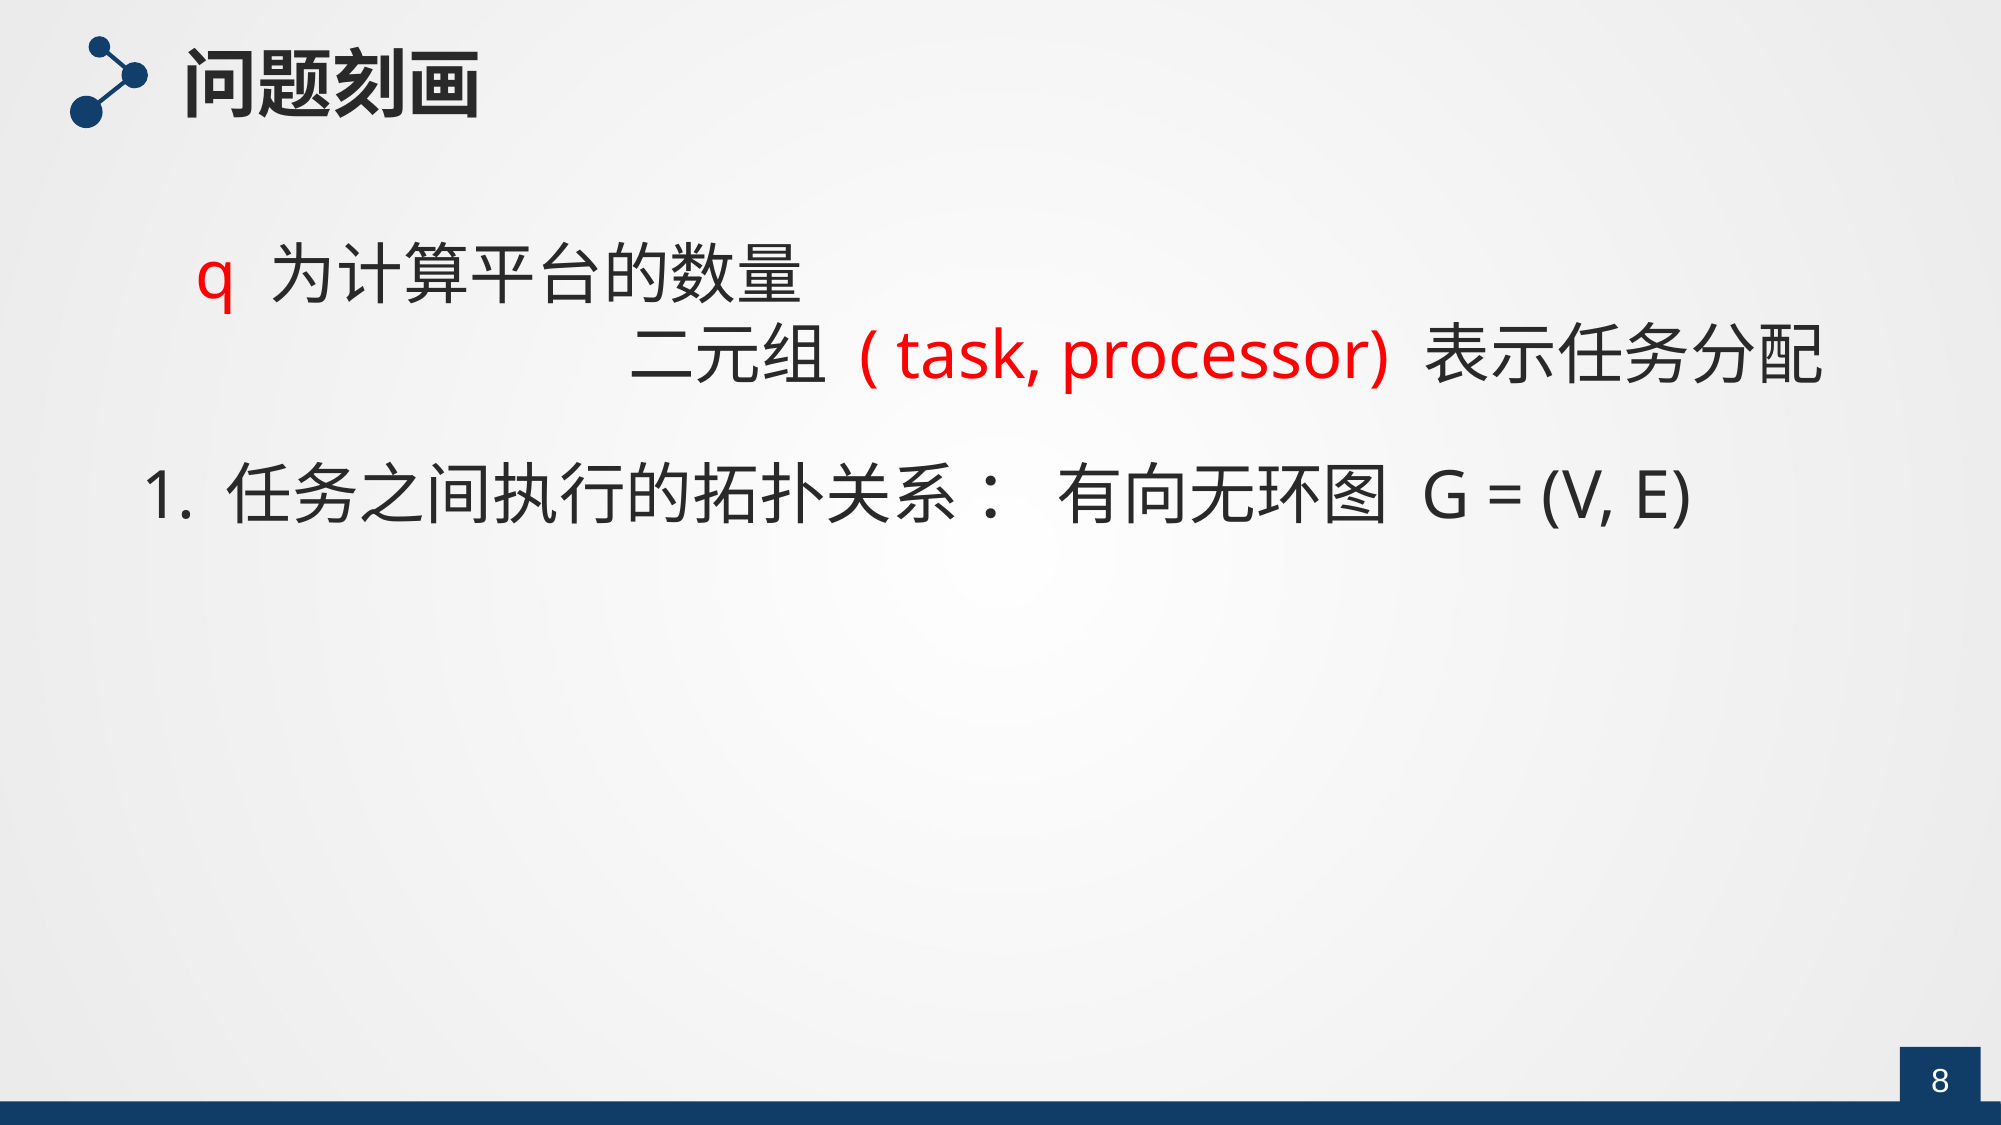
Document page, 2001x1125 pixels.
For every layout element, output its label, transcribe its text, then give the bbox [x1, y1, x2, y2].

text_box q 为计算平台的数量 二元组 ( task, processor) 表示任务分配 [163, 224, 1877, 399]
text_box 任务之间执行的拓扑关系 ： 有向无环图 G = (V, E) [126, 444, 1839, 699]
text_box [70, 36, 148, 129]
picture [0, 0, 2001, 1101]
text_box 问题刻画 [167, 28, 498, 134]
